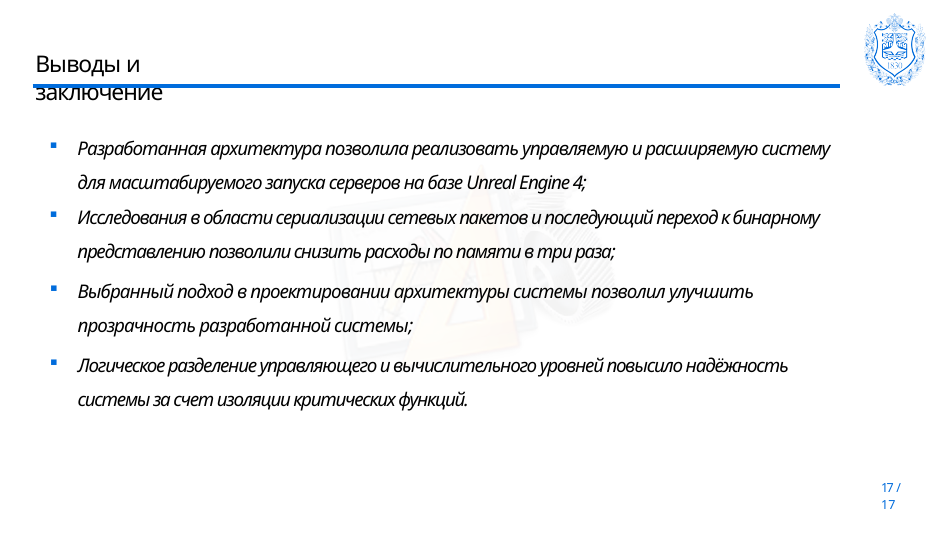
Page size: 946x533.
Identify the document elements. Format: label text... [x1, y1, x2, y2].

picture [864, 13, 926, 86]
title Выводы и заключение [33, 86, 253, 139]
slide_number 17 / 17 [874, 478, 916, 533]
list Разработанная архитектура позволила реализовать управляемую и расширяемую систему для масштабируемого запуска серверов на базе Unreal Engine 4; Исследования в области сериализации сетевых пакетов и последующий переход к бинарному представлению позволили снизить расходы по памяти в три раза; Выбранный подход в проектировании архитектуры системы позволил улучшить прозрачность разработанной системы; Логическое разделение управляющего и вычислительного уровней повысило надёжность системы за счет изоляции критических функций. [37, 123, 835, 420]
title Выводы и заключение [33, 48, 253, 85]
